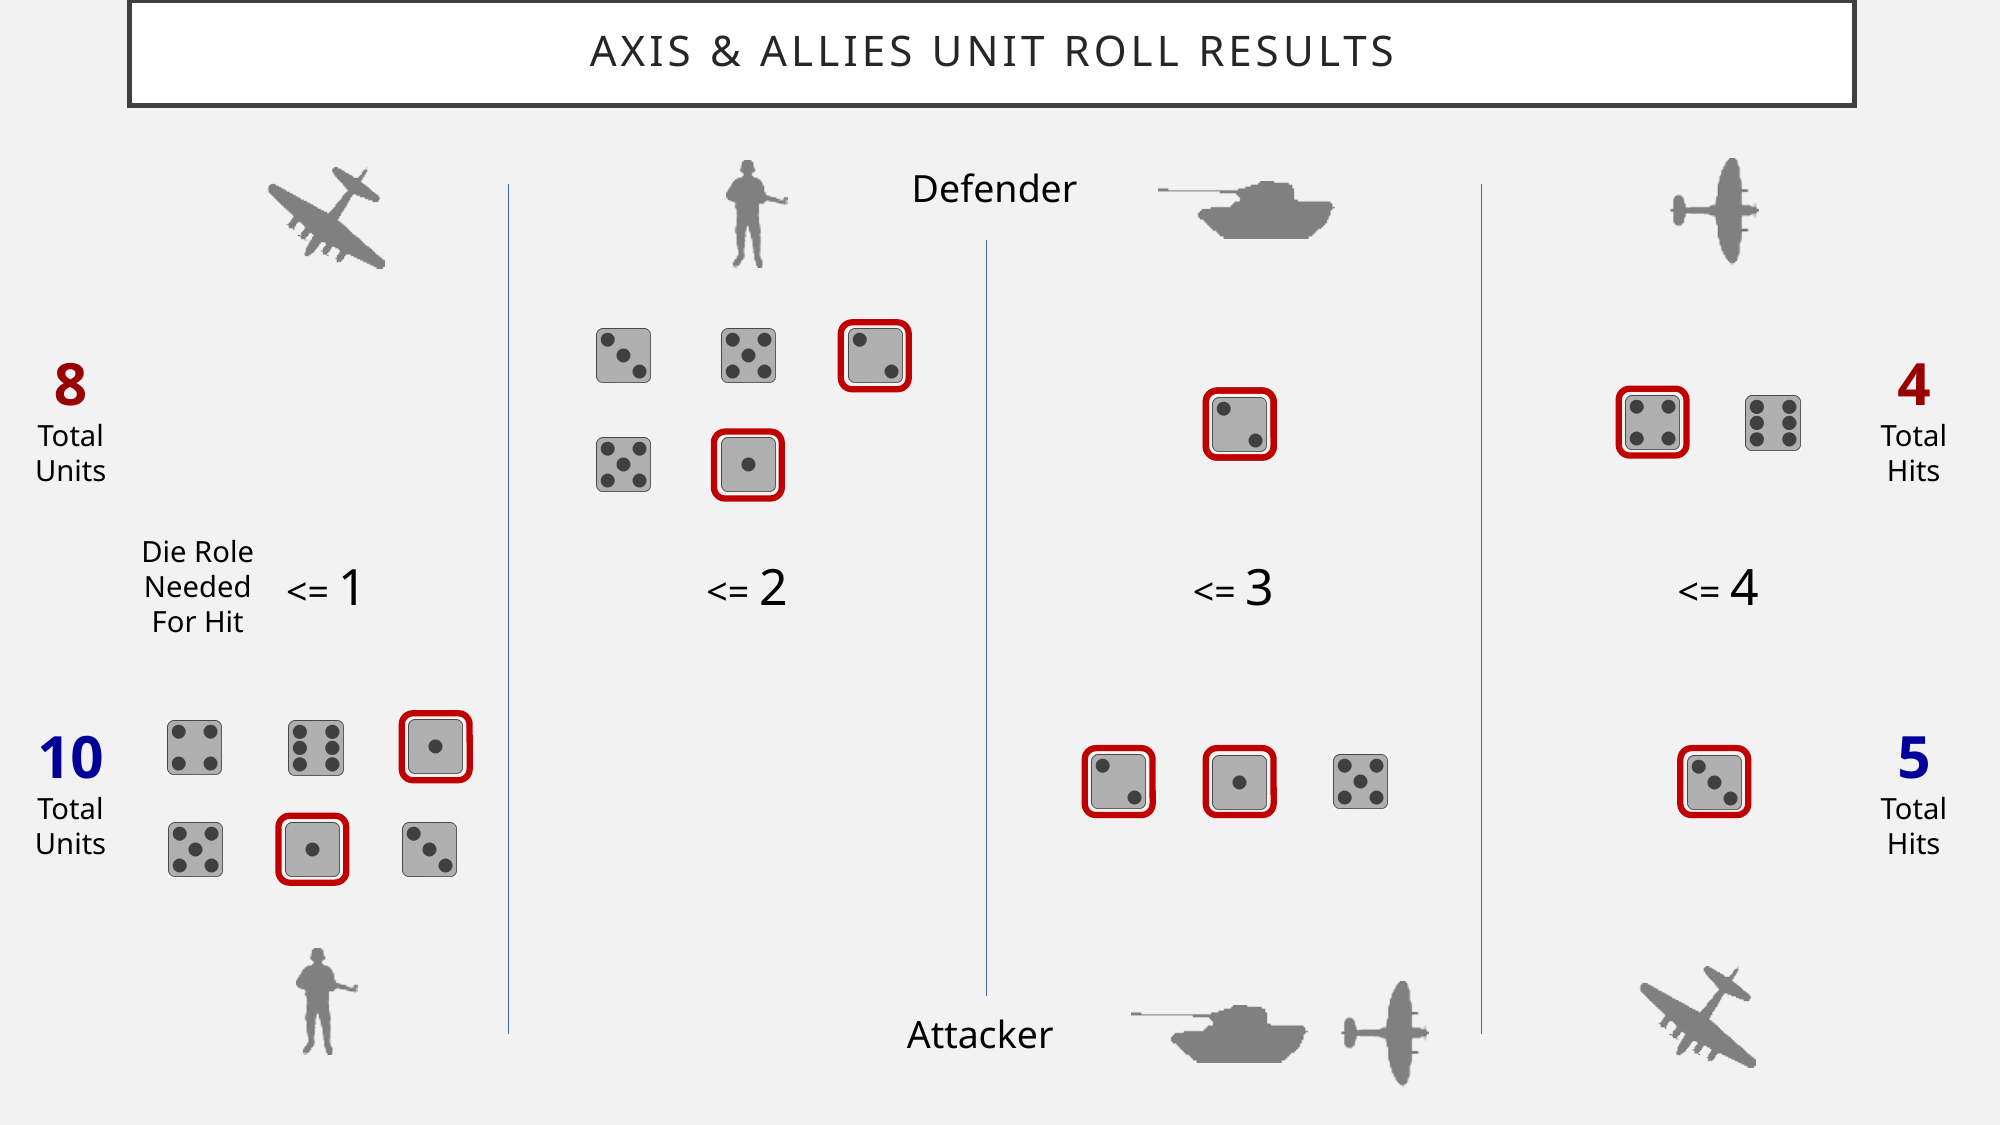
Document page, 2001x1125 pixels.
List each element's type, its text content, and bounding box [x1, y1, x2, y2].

text_box [1083, 747, 1154, 817]
text_box Die Role Needed For Hit [126, 525, 269, 646]
text_box <= 2 [691, 548, 803, 624]
title Axis & Allies Unit Roll Results [127, 0, 1857, 108]
picture [168, 822, 223, 877]
text_box 5 Total Hits [1865, 713, 1962, 868]
picture [1212, 755, 1267, 810]
picture [596, 437, 651, 492]
picture [288, 720, 344, 776]
picture [1639, 966, 1756, 1068]
text_box [1204, 389, 1275, 459]
picture [1158, 181, 1335, 239]
picture [285, 822, 340, 877]
text_box <= 3 [1178, 548, 1289, 624]
text_box 8 Total Units [20, 340, 122, 495]
picture [848, 328, 903, 383]
picture [1212, 397, 1267, 452]
picture [1333, 754, 1388, 809]
picture [402, 822, 457, 877]
text_box <= 4 [1662, 548, 1774, 624]
picture [296, 948, 358, 1055]
picture [267, 167, 385, 269]
text_box [1679, 747, 1750, 817]
text_box <= 1 [271, 548, 383, 624]
picture [1625, 395, 1680, 450]
picture [1745, 395, 1801, 451]
picture [1670, 158, 1759, 265]
picture [721, 328, 776, 383]
picture [408, 719, 463, 774]
text_box [400, 712, 471, 782]
text_box 10 Total Units [20, 713, 122, 868]
text_box [277, 814, 348, 884]
text_box [712, 430, 783, 500]
text_box 4 Total Hits [1865, 340, 1962, 495]
picture [1341, 981, 1429, 1087]
picture [167, 720, 222, 775]
text_box [839, 321, 910, 391]
text_box [1204, 747, 1275, 817]
picture [596, 328, 651, 383]
picture [1131, 1005, 1308, 1063]
text_box Defender [896, 157, 1093, 218]
picture [1091, 754, 1146, 809]
picture [726, 160, 788, 268]
text_box [1617, 387, 1688, 457]
picture [1687, 755, 1742, 810]
text_box Attacker [892, 1003, 1069, 1064]
picture [721, 437, 776, 492]
